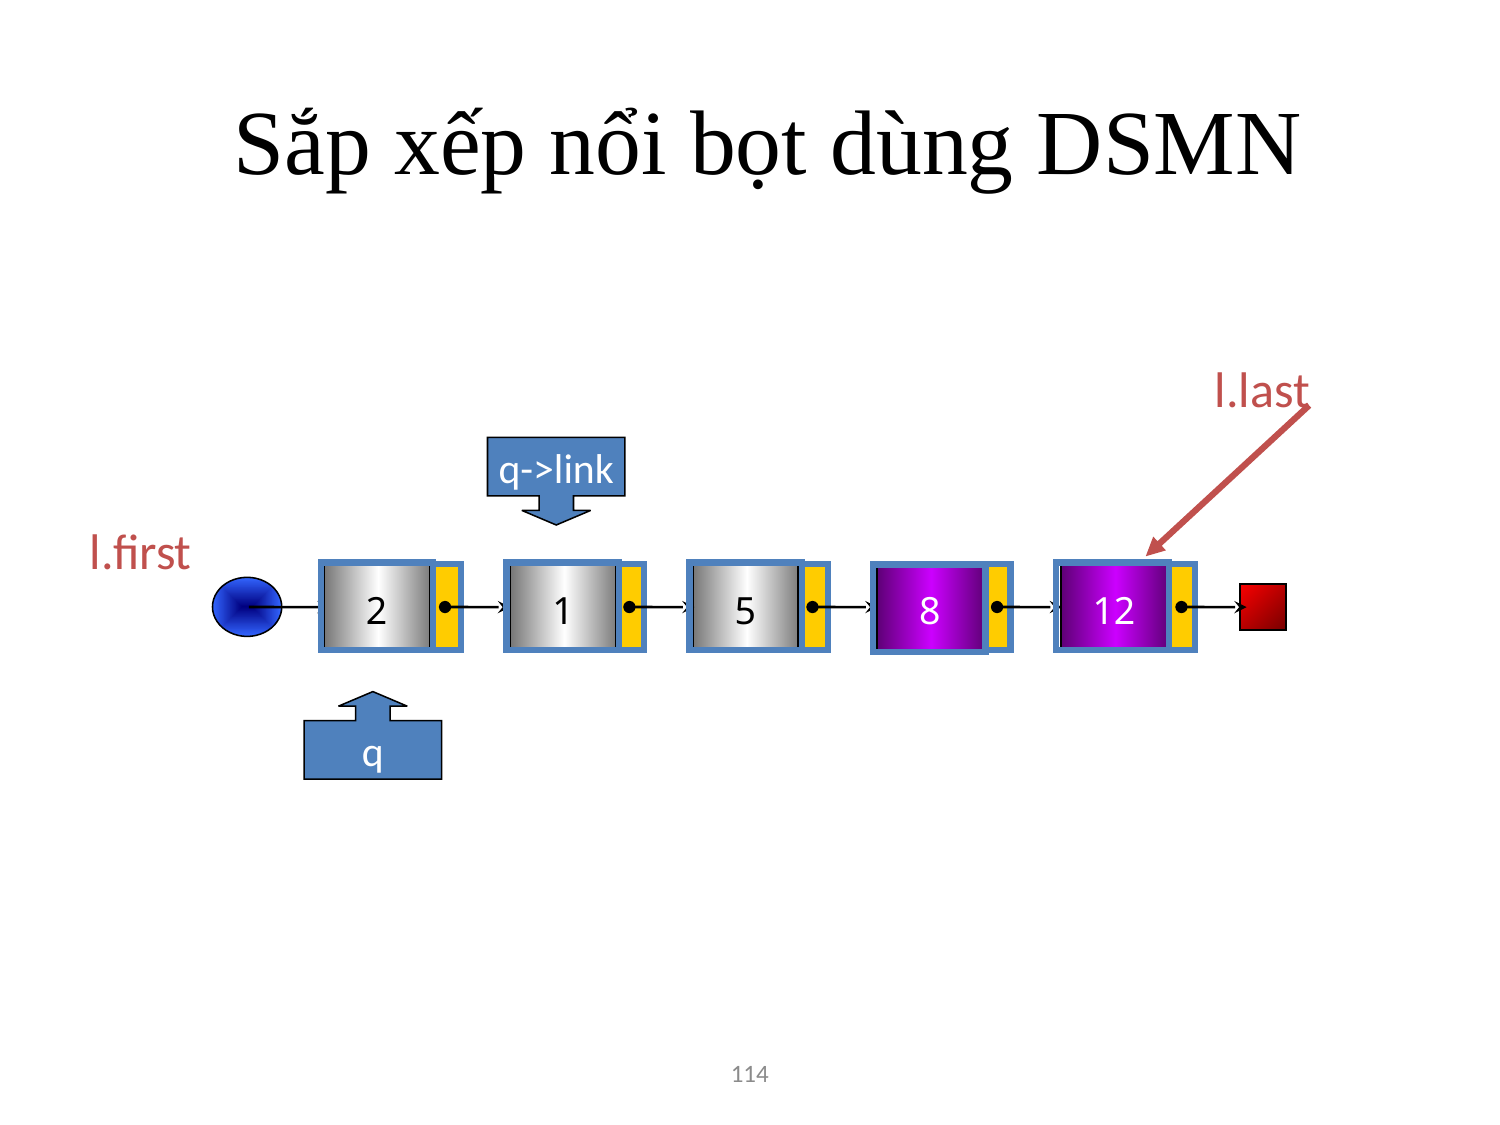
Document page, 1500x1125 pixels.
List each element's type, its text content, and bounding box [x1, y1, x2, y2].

text_box [320, 562, 434, 650]
title Sắp xếp nổi bọt dùng DSMN [37, 24, 1500, 250]
text_box [803, 564, 829, 650]
text_box [873, 564, 986, 652]
text_box [506, 562, 619, 650]
text_box [434, 564, 461, 650]
text_box l.first [74, 512, 288, 588]
text_box [990, 600, 1051, 614]
text_box [1056, 562, 1169, 650]
text_box [689, 562, 803, 650]
text_box [1145, 405, 1310, 557]
text_box [806, 600, 866, 614]
text_box [865, 600, 873, 614]
text_box [1175, 600, 1236, 614]
text_box [438, 600, 499, 614]
text_box [986, 564, 1011, 650]
text_box [1169, 564, 1195, 650]
text_box [619, 564, 644, 650]
text_box q [304, 691, 442, 780]
text_box [1234, 600, 1247, 614]
text_box [1049, 600, 1056, 614]
text_box [497, 600, 506, 614]
text_box [212, 588, 282, 637]
text_box q->link [487, 437, 625, 526]
text_box [1240, 584, 1287, 630]
text_box [682, 600, 689, 614]
slide_number 114 [512, 1042, 988, 1103]
text_box l.last [1199, 349, 1413, 425]
text_box [623, 600, 683, 614]
